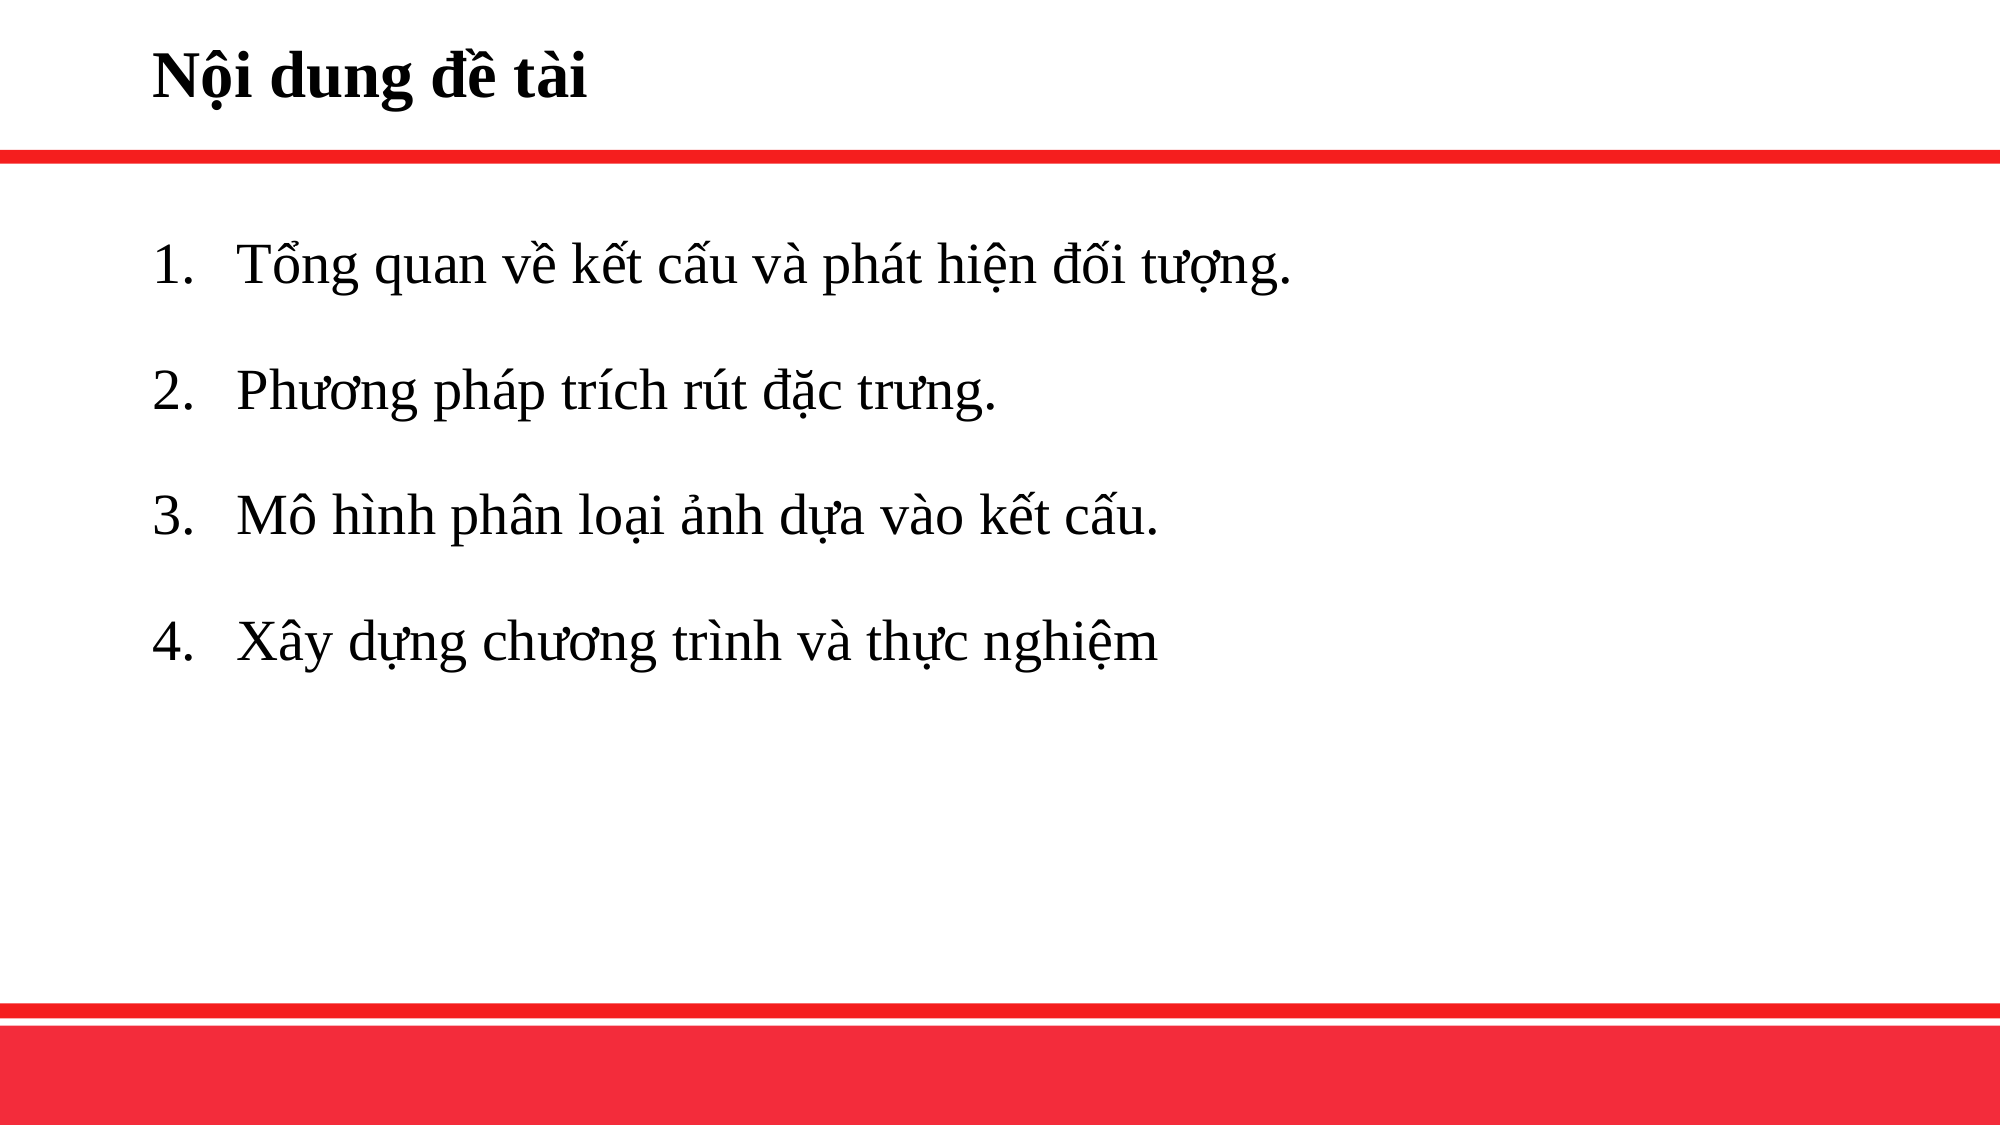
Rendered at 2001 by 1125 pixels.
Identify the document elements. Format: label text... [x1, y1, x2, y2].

title Nội dung đề tài [137, 21, 1863, 131]
list Tổng quan về kết cấu và phát hiện đối tượng. Phương pháp trích rút đặc trưng. Mô hình phân loại ảnh dựa vào kết cấu. Xây dựng chương trình và thực nghiệm [137, 182, 1863, 981]
